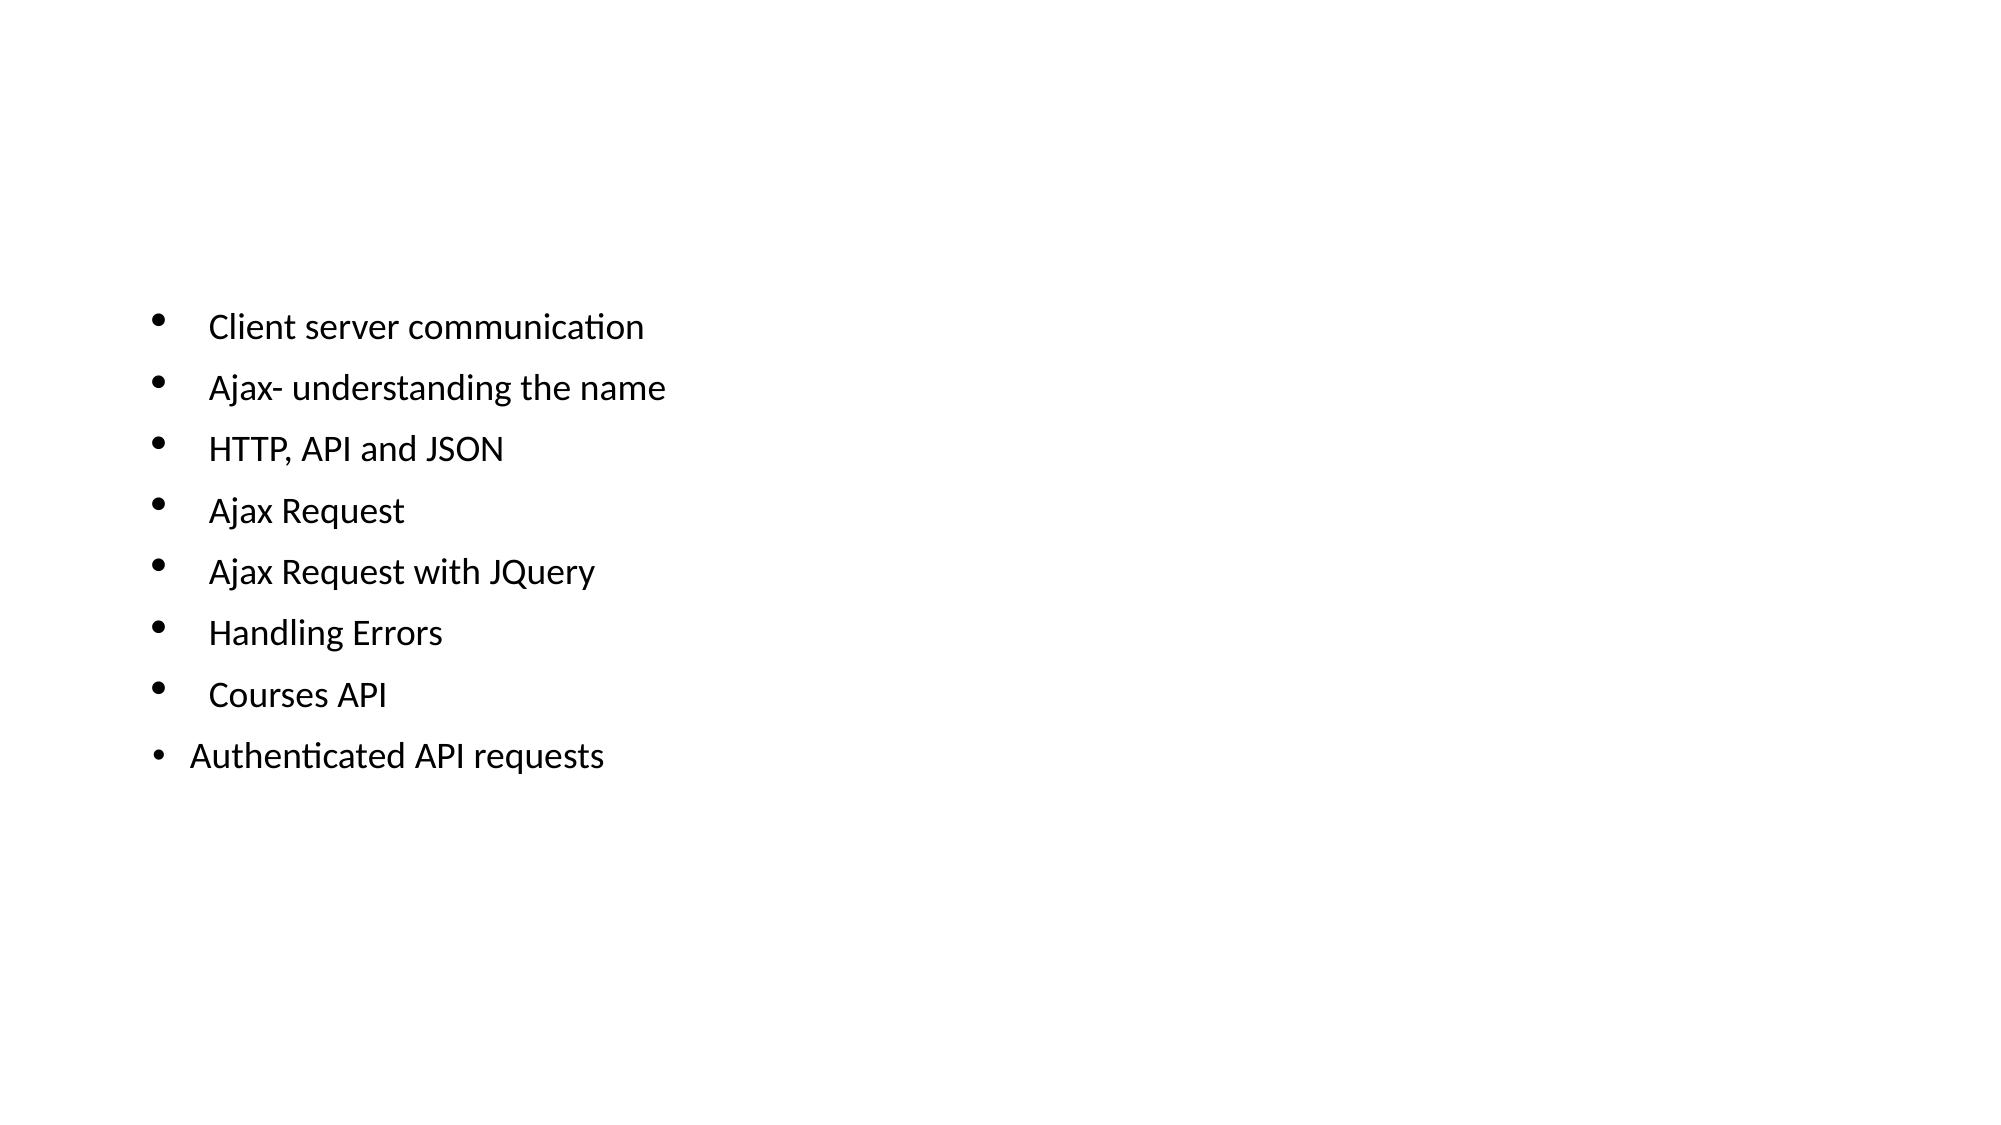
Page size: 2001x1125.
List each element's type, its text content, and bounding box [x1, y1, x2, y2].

list Client server communication Ajax- understanding the name HTTP, API and JSON Ajax Request Ajax Request with JQuery Handling Errors Courses API Authenticated API requests [137, 299, 1863, 1014]
